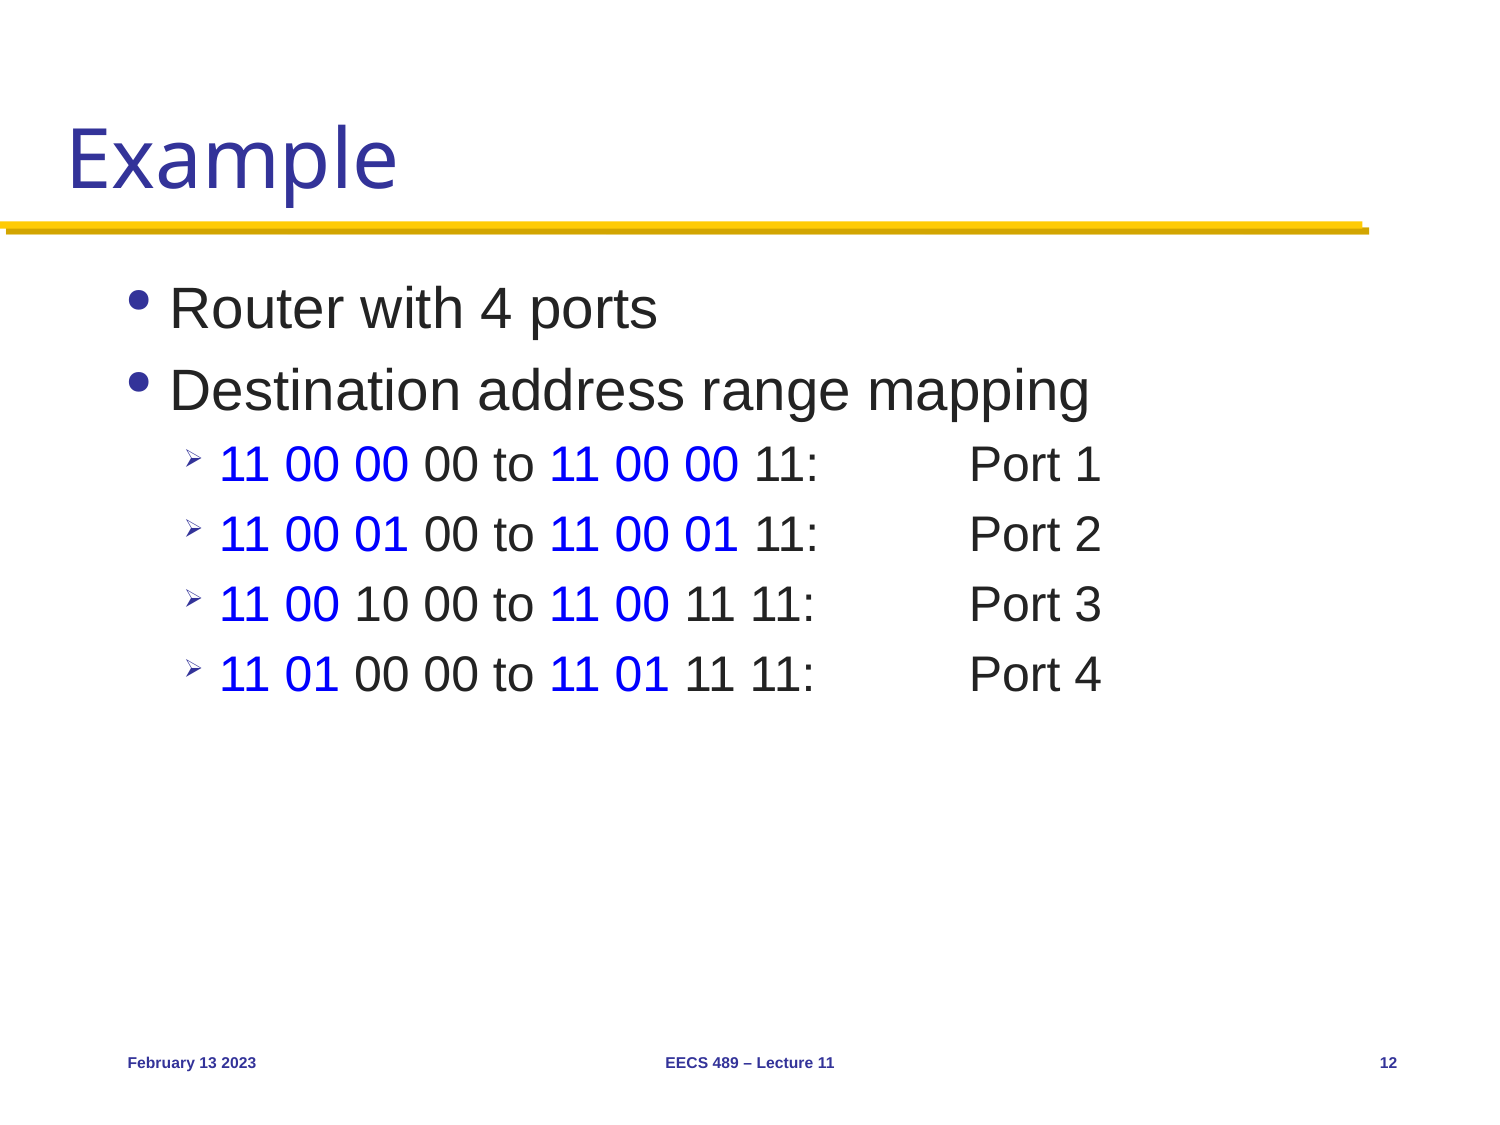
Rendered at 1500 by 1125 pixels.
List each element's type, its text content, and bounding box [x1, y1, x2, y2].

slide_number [112, 1024, 426, 1101]
slide_number 12 [1312, 1024, 1413, 1101]
footer EECS 489 – Lecture 11 [512, 1024, 988, 1101]
title Example [49, 24, 1451, 213]
list Router with 4 ports Destination address range mapping 11 00 00 00 to 11 00 00 11: Port 1 11 00 01 00 to 11 00 01 11: Port 2 11 00 10 00 to 11 00 11 11: Port 3 11 01 00 00 to 11 01 11 11: Port 4 [112, 262, 1413, 988]
